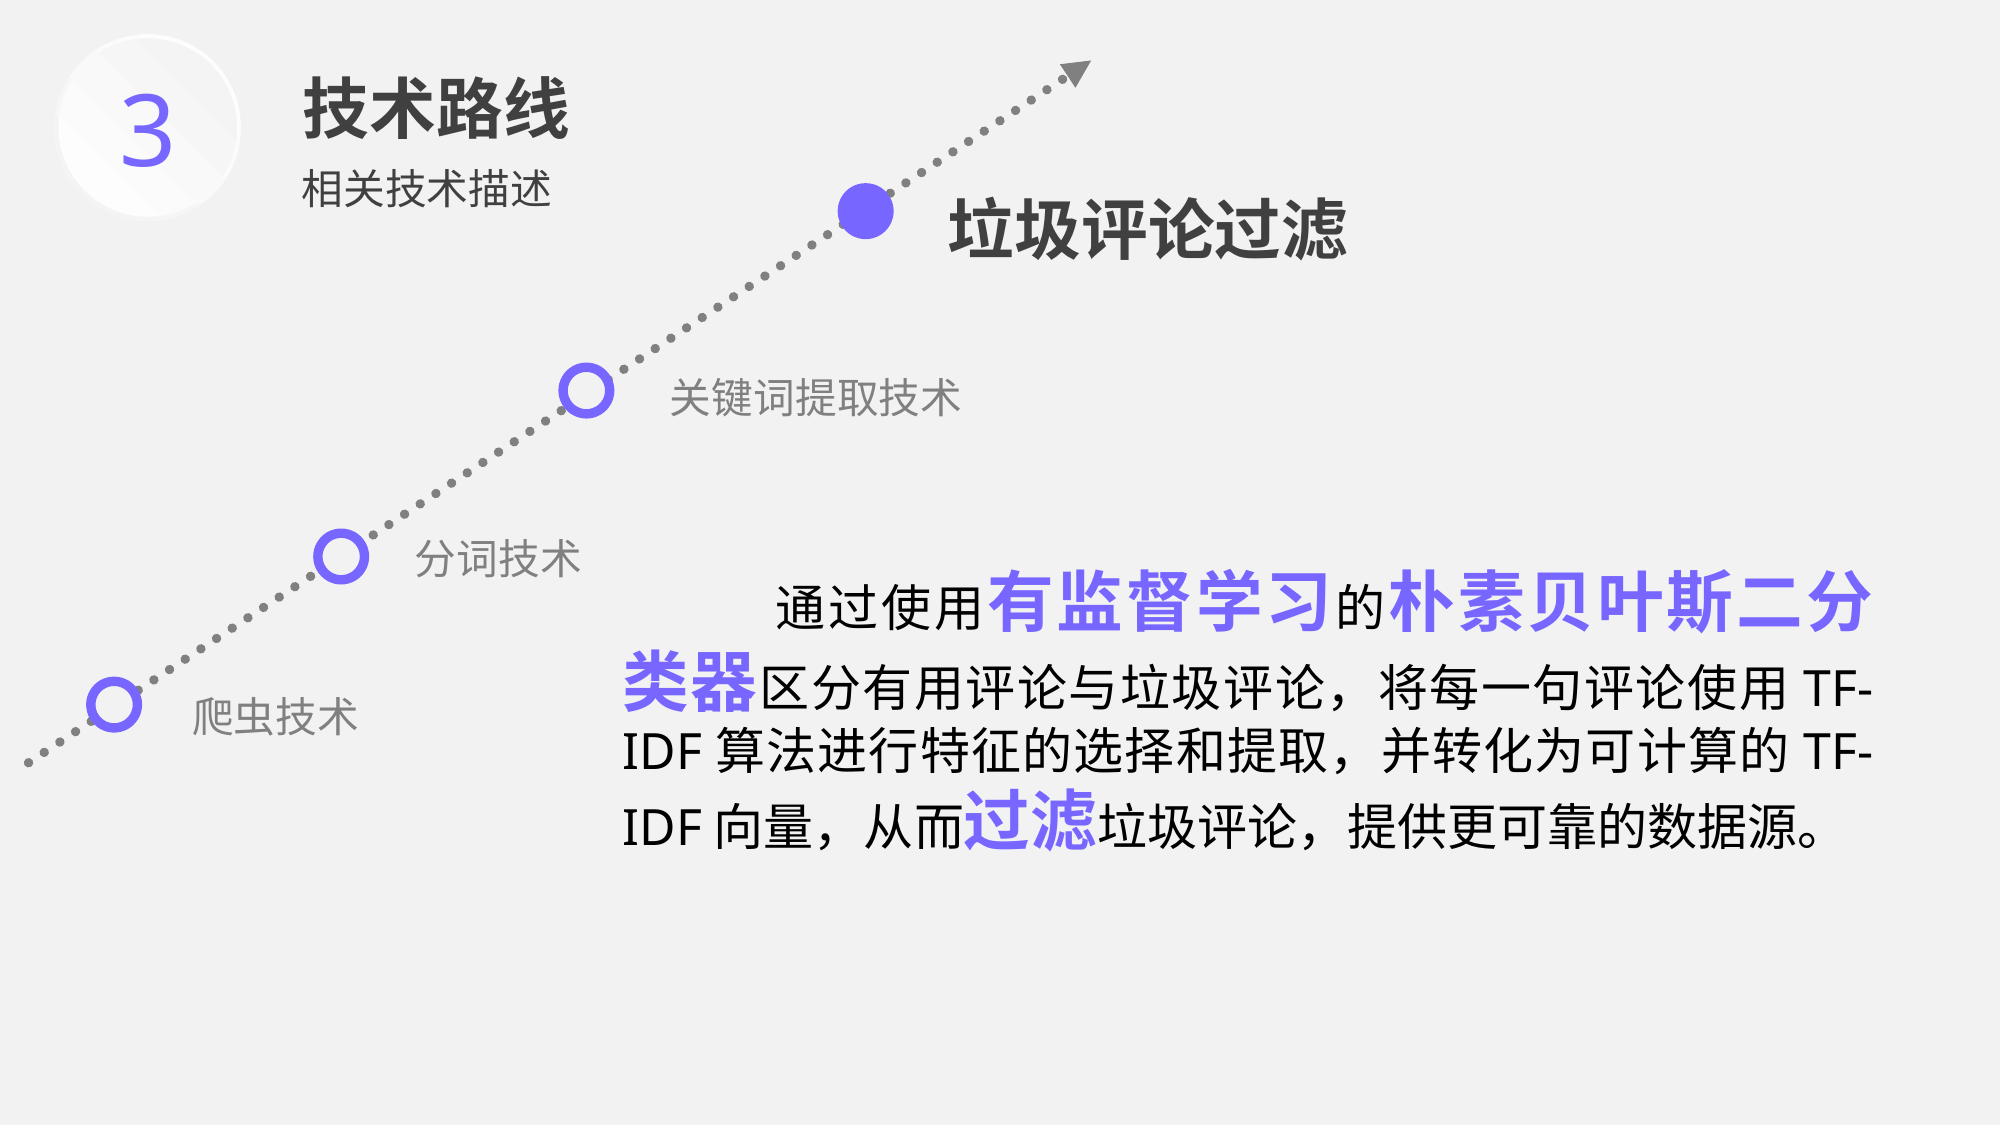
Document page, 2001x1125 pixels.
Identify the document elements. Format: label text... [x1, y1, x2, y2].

text_box [562, 366, 611, 415]
text_box 爬虫技术 [177, 683, 552, 748]
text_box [54, 34, 241, 221]
text_box 通过使用有监督学习的朴素贝叶斯二分类器区分有用评论与垃圾评论，将每一句评论使用TF-IDF算法进行特征的选择和提取，并转化为可计算的TF-IDF向量，从而过滤垃圾评论，提供更可靠的数据源。 [607, 551, 1888, 867]
text_box [1077, 60, 1092, 73]
text_box 分词技术 [400, 525, 820, 591]
text_box [840, 188, 890, 238]
text_box 关键词提取技术 [655, 364, 1075, 430]
text_box [89, 680, 139, 729]
text_box [316, 532, 366, 581]
text_box 相关技术描述 [286, 155, 712, 221]
text_box 垃圾评论过滤 [933, 180, 1462, 275]
text_box 技术路线 [288, 59, 585, 155]
